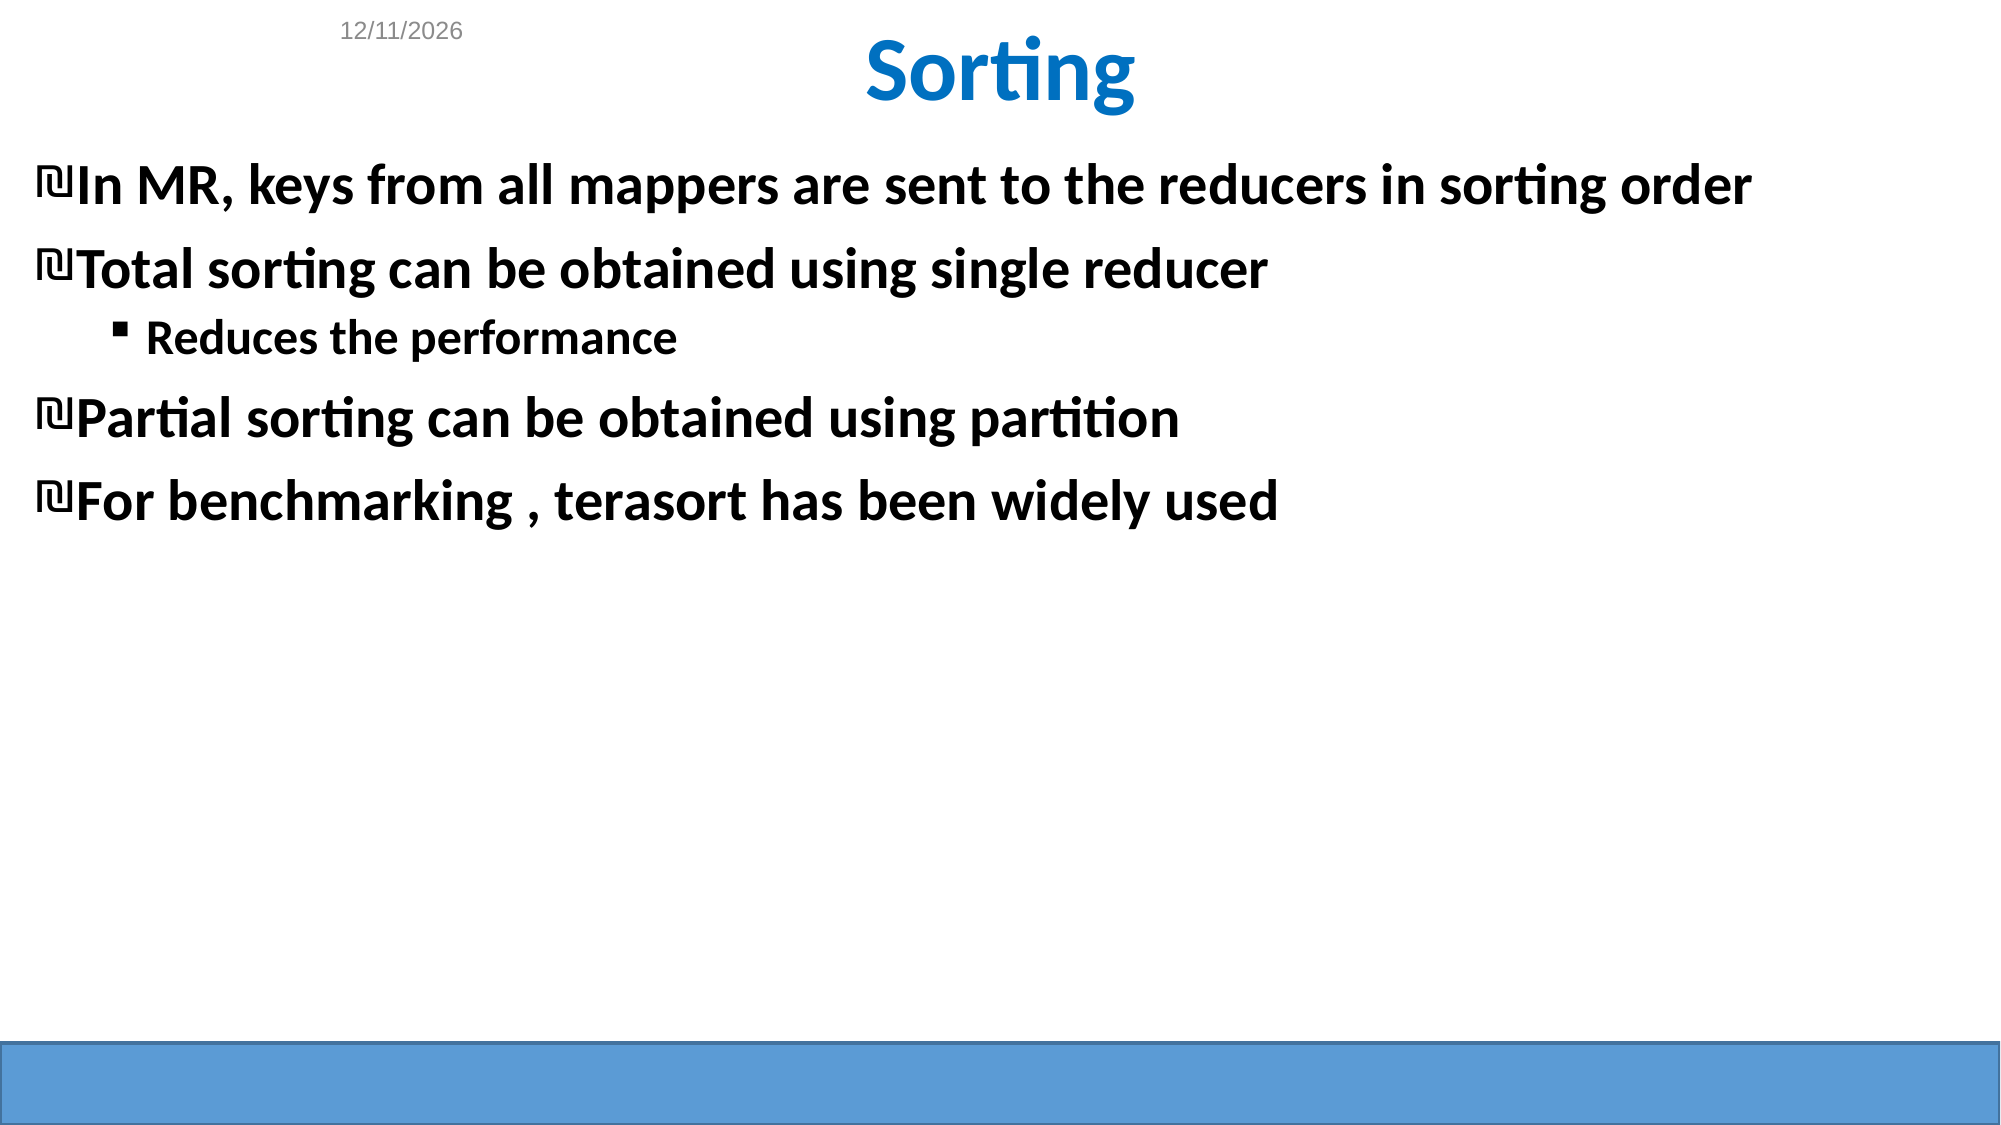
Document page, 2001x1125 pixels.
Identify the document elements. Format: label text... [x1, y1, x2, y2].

text_box [324, 2, 800, 57]
text_box Sorting [18, 11, 1984, 129]
text_box In MR, keys from all mappers are sent to the reducers in sorting order Total sorting can be obtained using single reducer Reduces the performance Partial sorting can be obtained using partition For benchmarking , terasort has been widely used [18, 147, 1984, 992]
